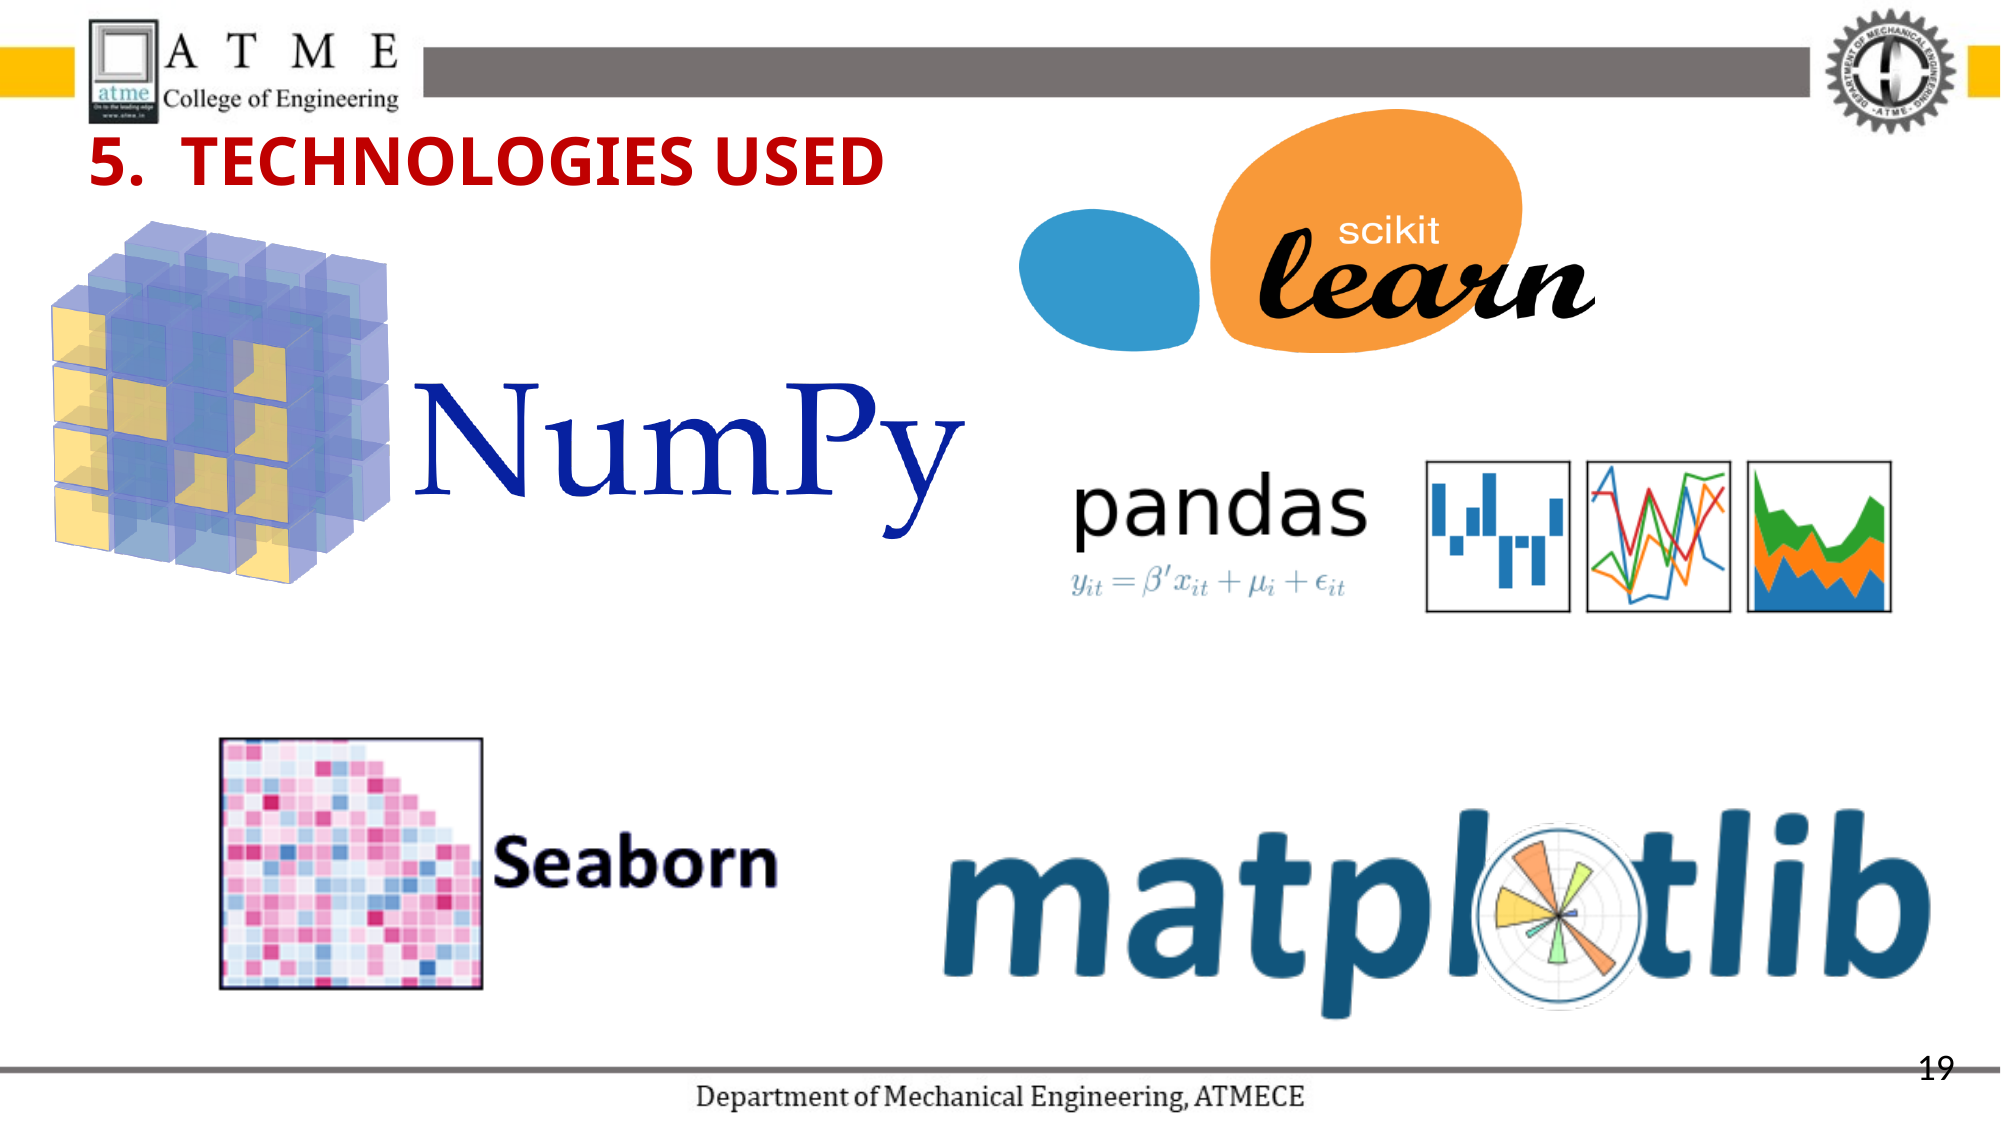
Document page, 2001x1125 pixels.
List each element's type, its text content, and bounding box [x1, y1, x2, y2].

slide_number 19 [1854, 1047, 1975, 1109]
text_box 5. TECHNOLOGIES USED [0, 108, 1122, 209]
picture [0, 0, 2001, 1125]
